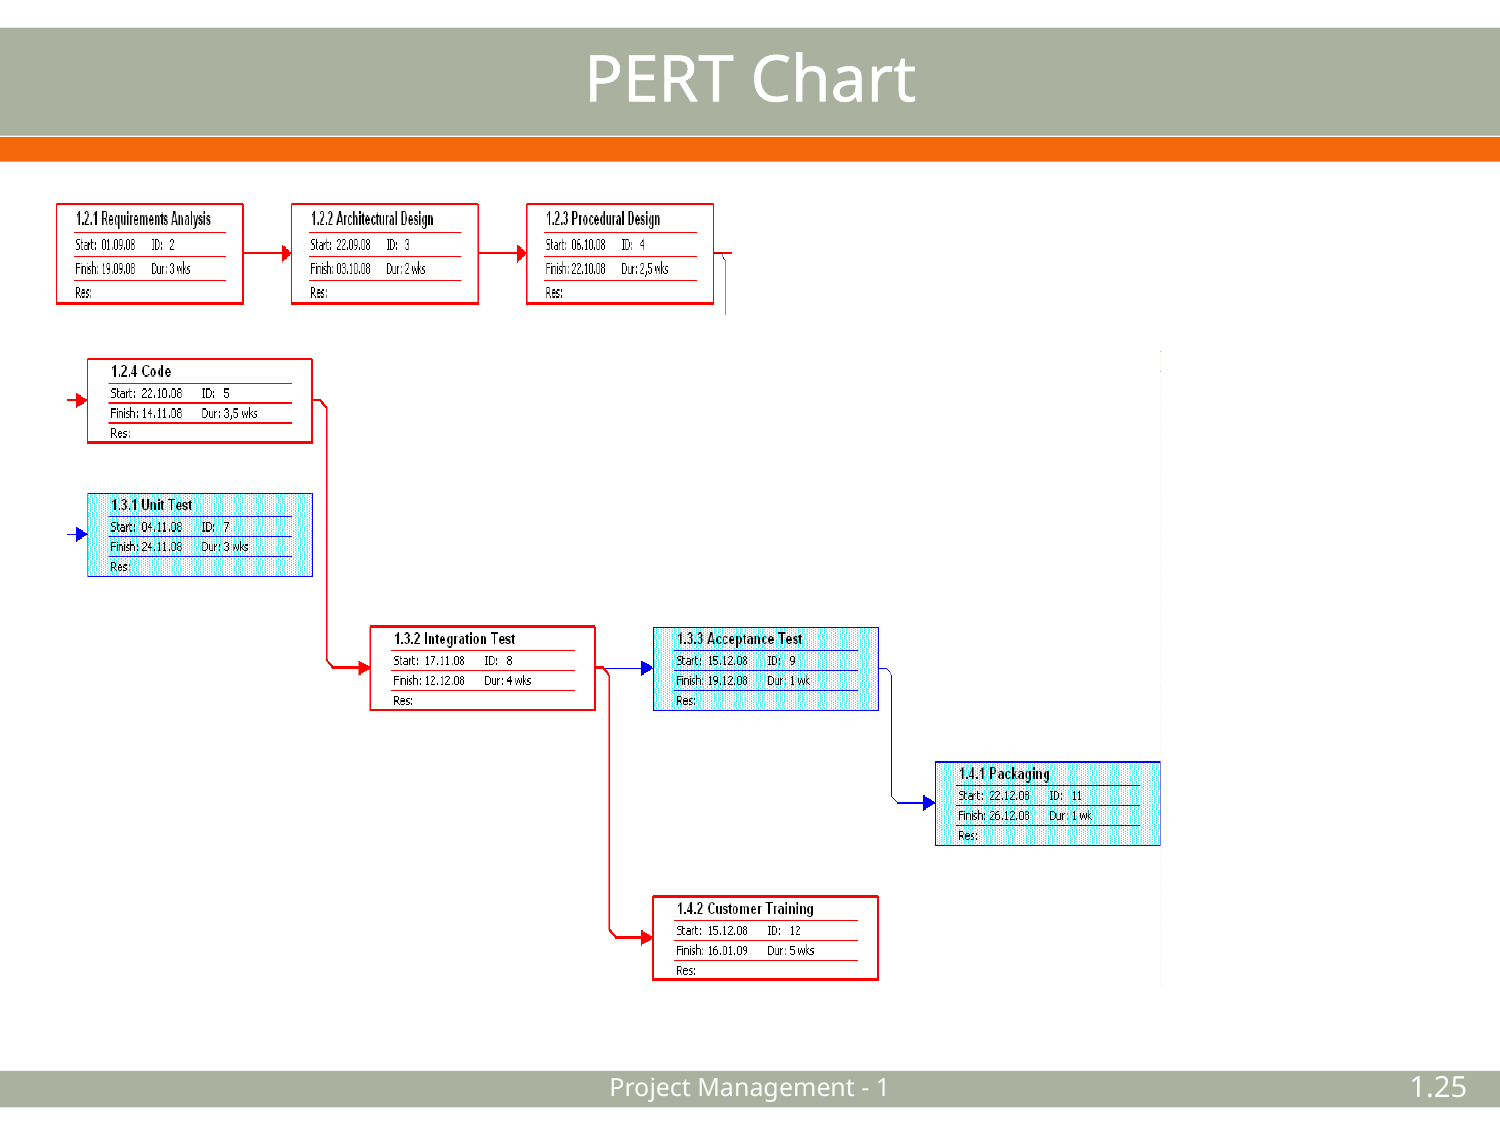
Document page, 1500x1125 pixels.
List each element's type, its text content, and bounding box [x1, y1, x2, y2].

picture [67, 349, 1162, 986]
picture [52, 195, 732, 315]
slide_number 1.25 [1222, 1058, 1483, 1119]
footer Project Management - 1 [512, 1058, 988, 1119]
title PERT Chart [0, 29, 1500, 123]
